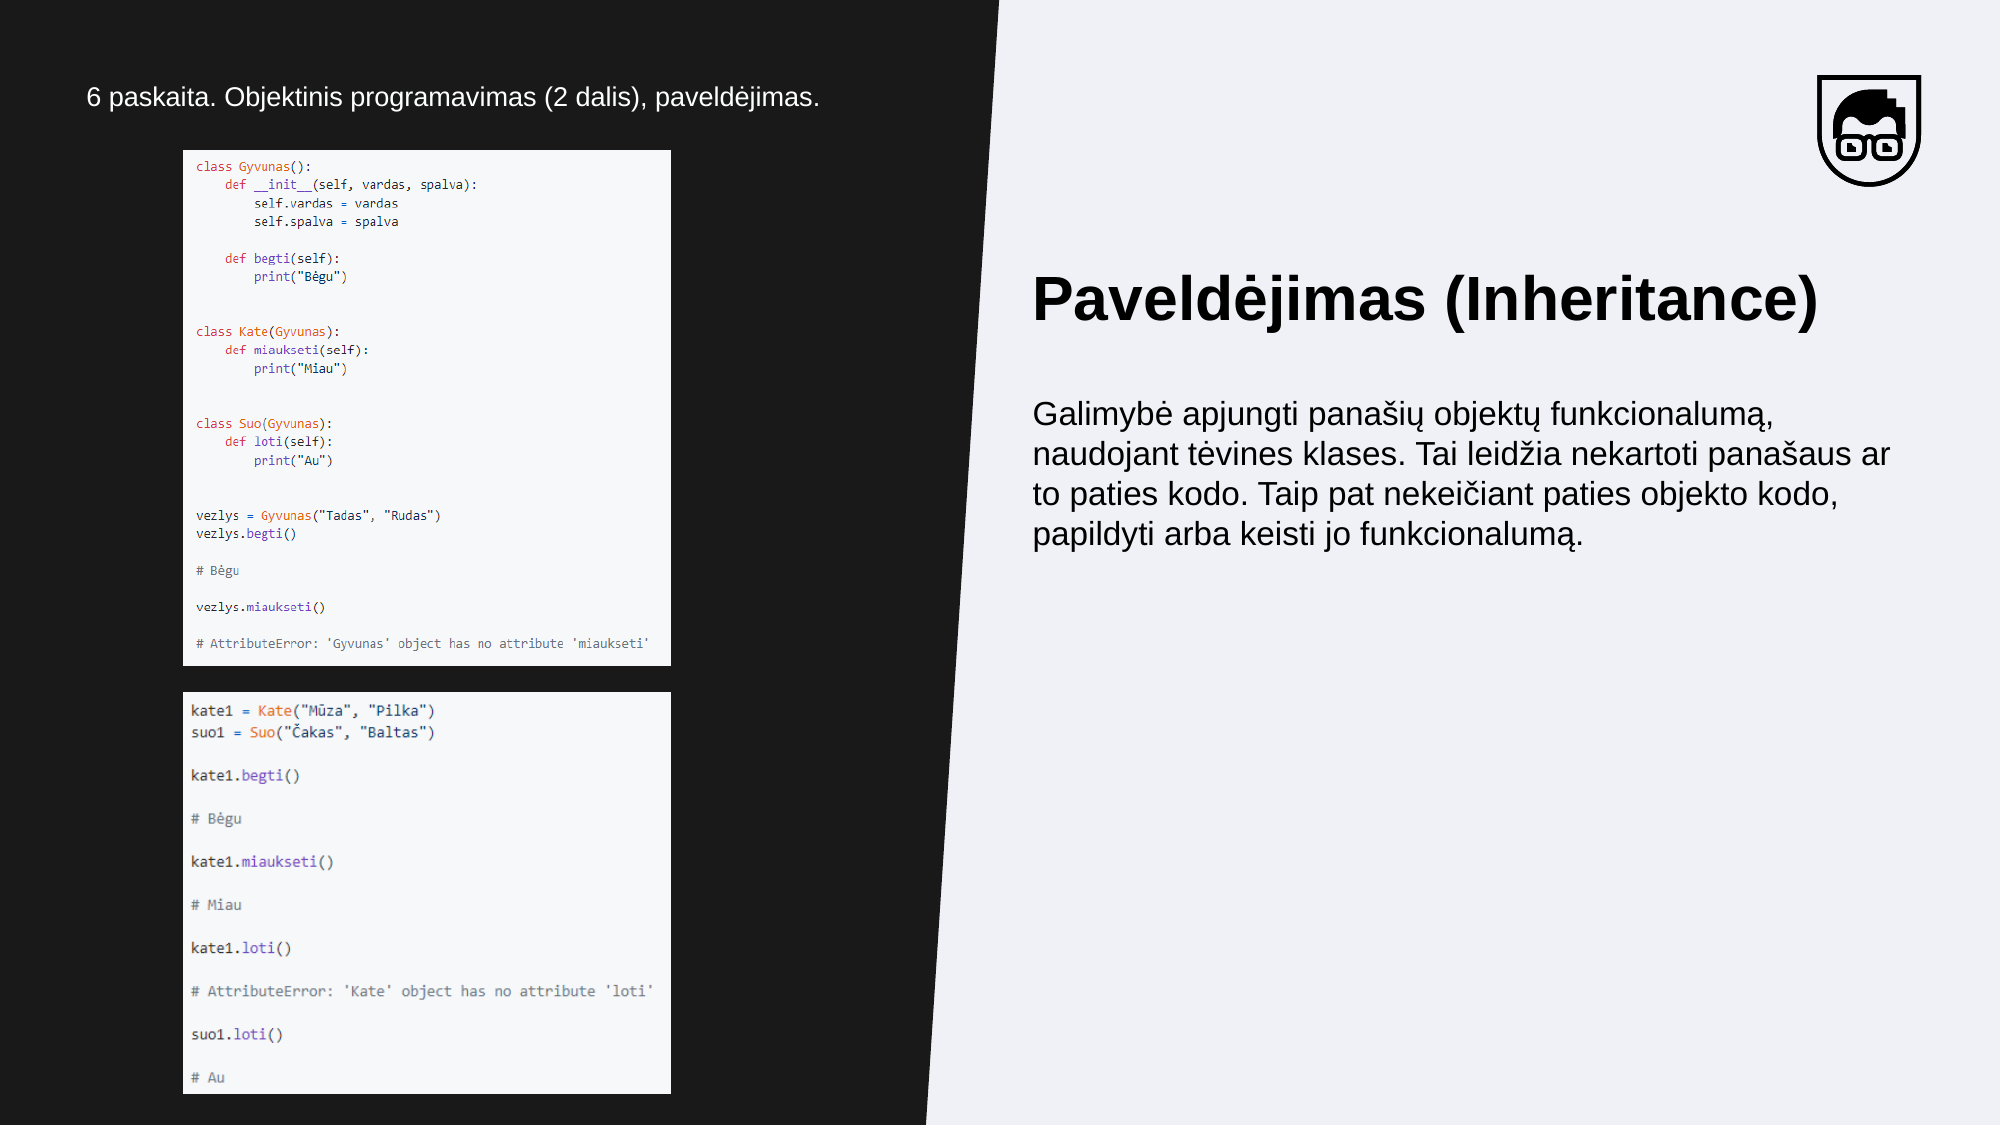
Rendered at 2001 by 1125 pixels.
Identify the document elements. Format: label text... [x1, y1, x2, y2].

text_box Galimybė apjungti panašių objektų funkcionalumą, naudojant tėvines klases. Tai leidžia nekartoti panašaus ar to paties kodo. Taip pat nekeičiant paties objekto kodo, papildyti arba keisti jo funkcionalumą. [1025, 385, 1927, 1077]
text_box 6 paskaita. Objektinis programavimas (2 dalis), paveldėjimas. [78, 75, 1000, 150]
picture [182, 150, 671, 666]
text_box Paveldėjimas (Inheritance) [1024, 250, 1961, 369]
picture [182, 691, 671, 1094]
